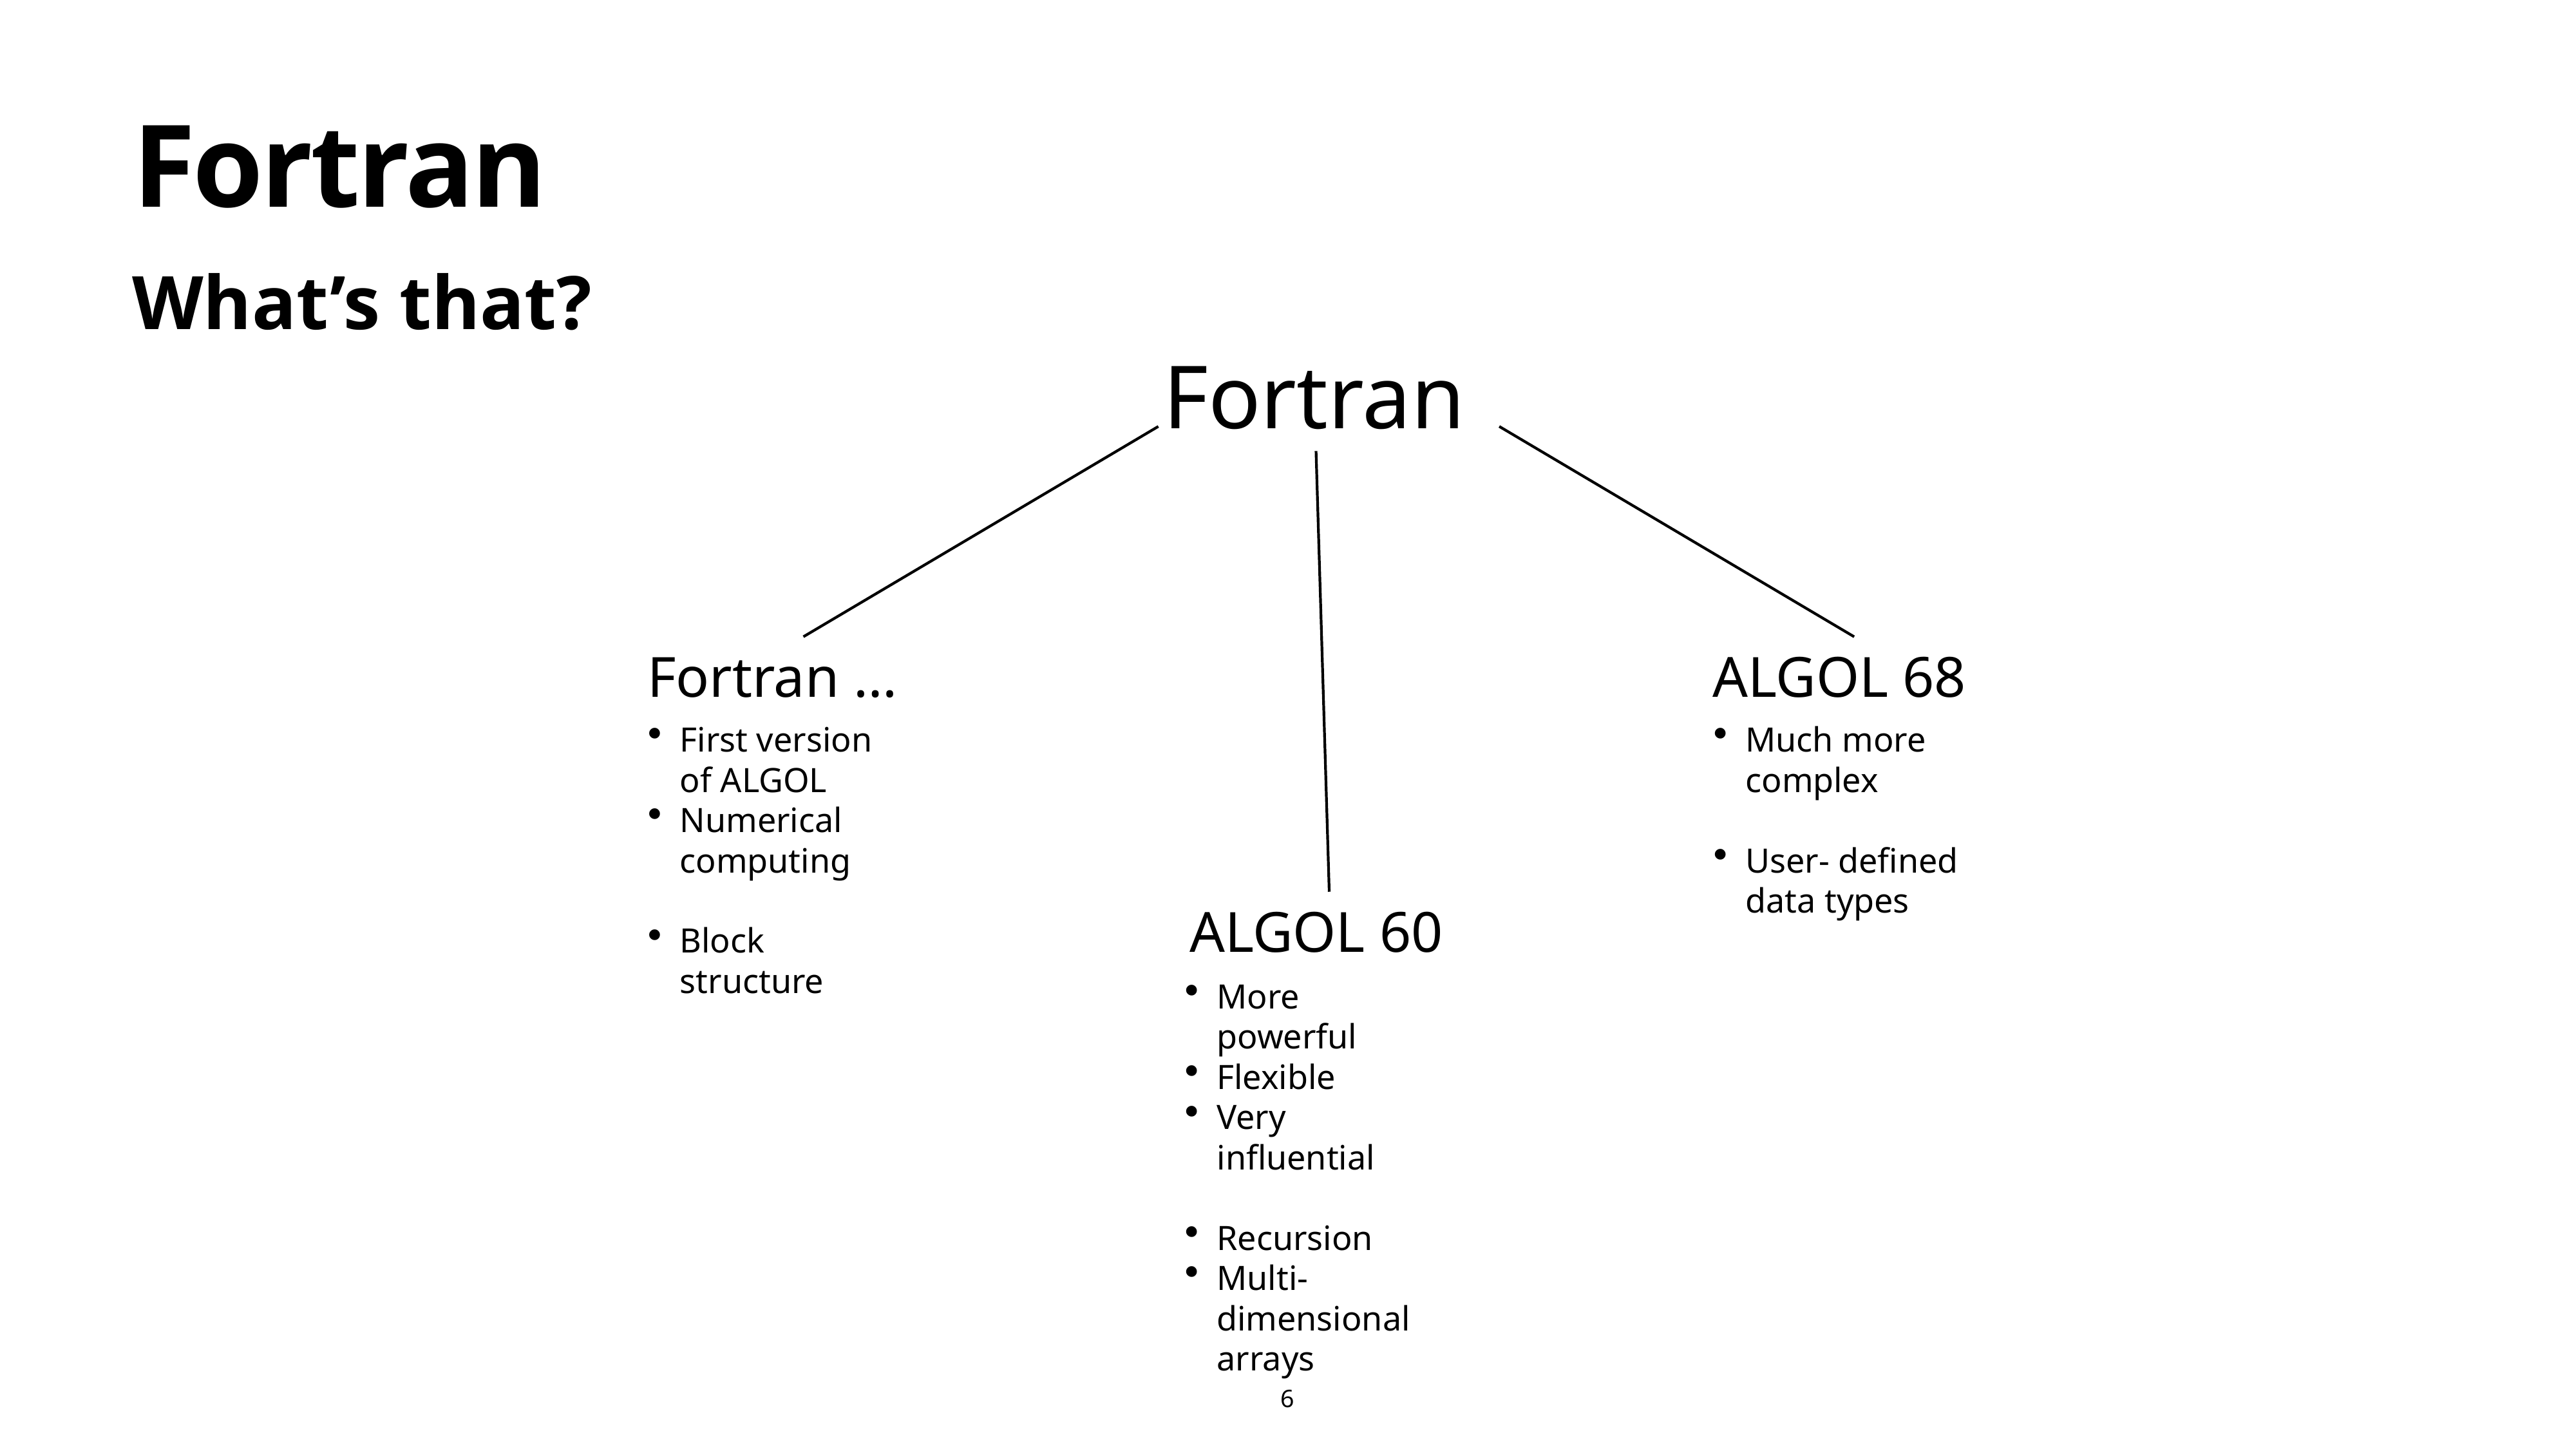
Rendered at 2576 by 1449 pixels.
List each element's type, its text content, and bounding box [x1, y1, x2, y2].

text_box ALGOL 60 [1184, 891, 1474, 991]
title Fortran [127, 113, 2449, 250]
text_box ALGOL 68 [1708, 636, 2001, 736]
list What’s that? [127, 250, 2449, 350]
text_box First version of ALGOL Numerical computing Block structure [642, 713, 916, 1006]
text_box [1316, 451, 1330, 892]
text_box Fortran … [642, 636, 938, 736]
text_box Fortran [1158, 336, 1474, 451]
text_box Much more complex User- defined data types [1708, 713, 1982, 925]
slide_number 6 [1267, 1381, 1307, 1422]
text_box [1499, 426, 1855, 637]
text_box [803, 426, 1159, 637]
text_box More powerful Flexible Very influential Recursion Multi-dimensional arrays [1179, 969, 1453, 1383]
